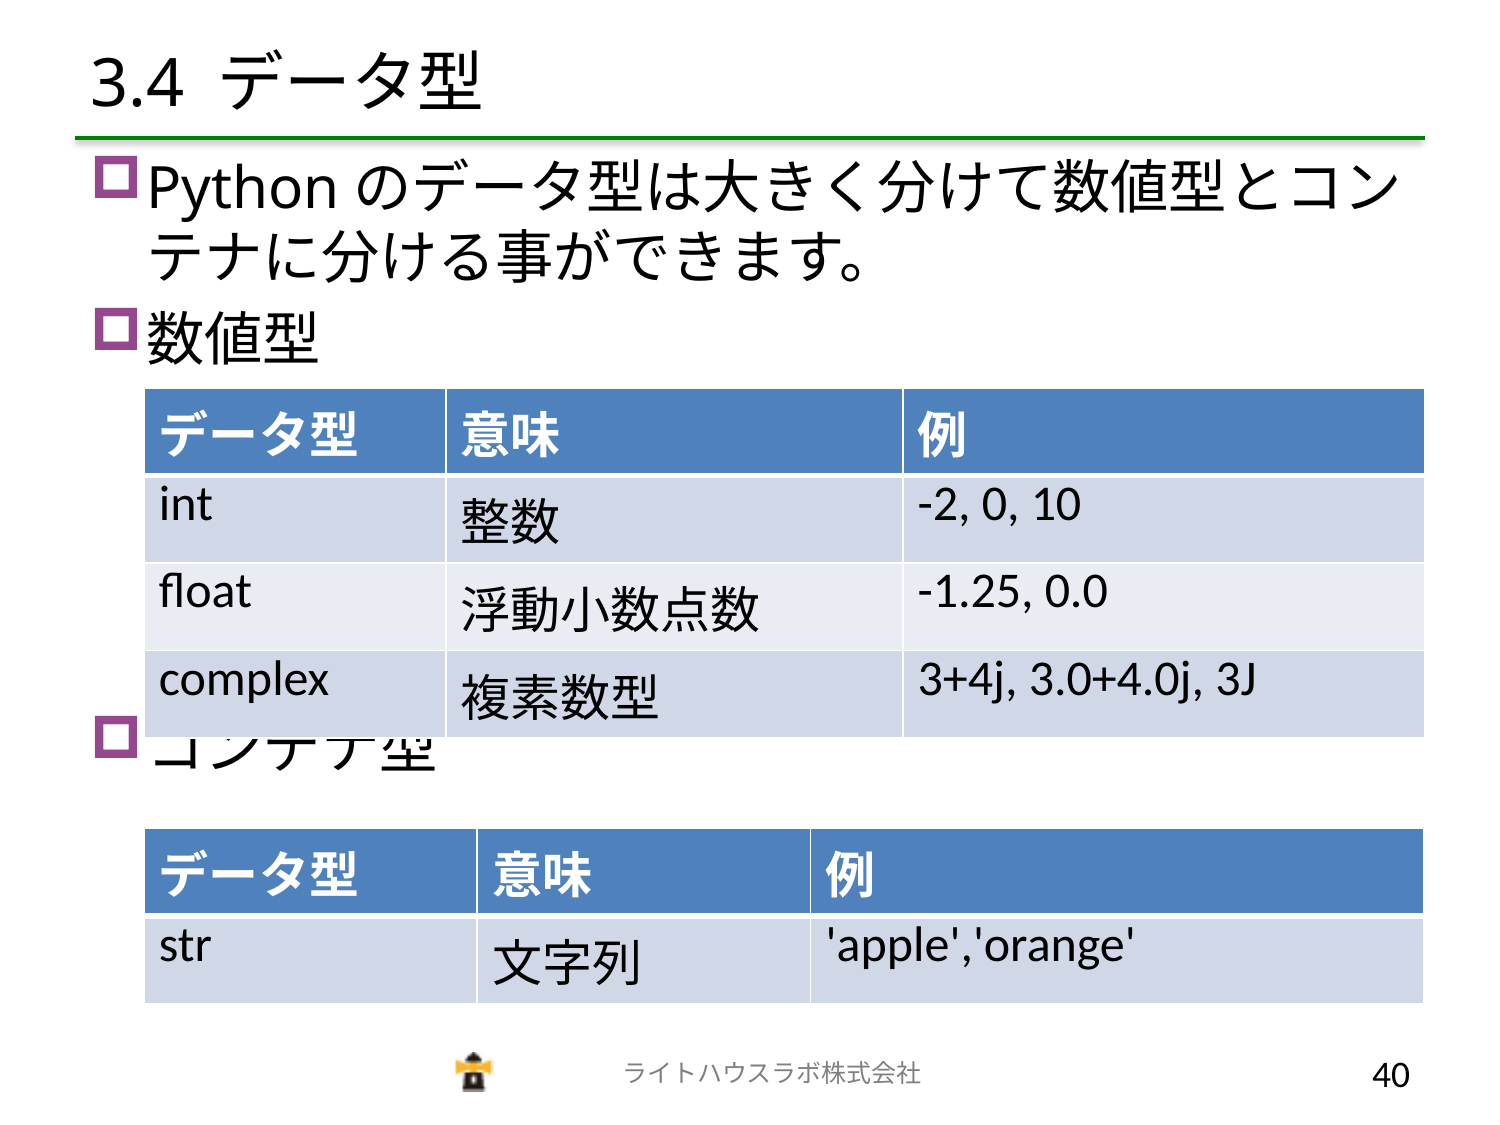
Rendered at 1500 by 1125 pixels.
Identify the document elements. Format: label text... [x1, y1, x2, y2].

table_cell 3+4j, 3.0+4.0j, 3J [904, 651, 1424, 737]
table_cell 文字列 [478, 919, 810, 1003]
table_header データ型 [145, 829, 476, 913]
table_cell -2, 0, 10 [904, 478, 1424, 562]
slide_number 39 [1183, 1042, 1425, 1103]
table_header 例 [811, 829, 1423, 913]
table_cell int [145, 478, 445, 562]
table_cell float [145, 564, 445, 650]
table_cell 複素数型 [447, 651, 902, 737]
table_cell -1.25, 0.0 [904, 564, 1424, 650]
table_cell 浮動小数点数 [447, 564, 902, 650]
table_header 例 [904, 389, 1424, 473]
table_header 意味 [478, 829, 810, 913]
table_cell complex [145, 651, 445, 737]
title 3.4 データ型 [75, 29, 1425, 130]
footer ライトハウスラボ株式会社 [75, 1042, 1144, 1103]
table_cell 整数 [447, 478, 902, 562]
table_header データ型 [145, 389, 445, 473]
list Pythonのデータ型は大きく分けて数値型とコンテナに分ける事ができます。 数値型 コンテナ型 [75, 142, 1425, 951]
table_cell str [145, 919, 476, 1003]
table_cell 'apple','orange' [811, 919, 1423, 1003]
table_header 意味 [447, 389, 902, 473]
